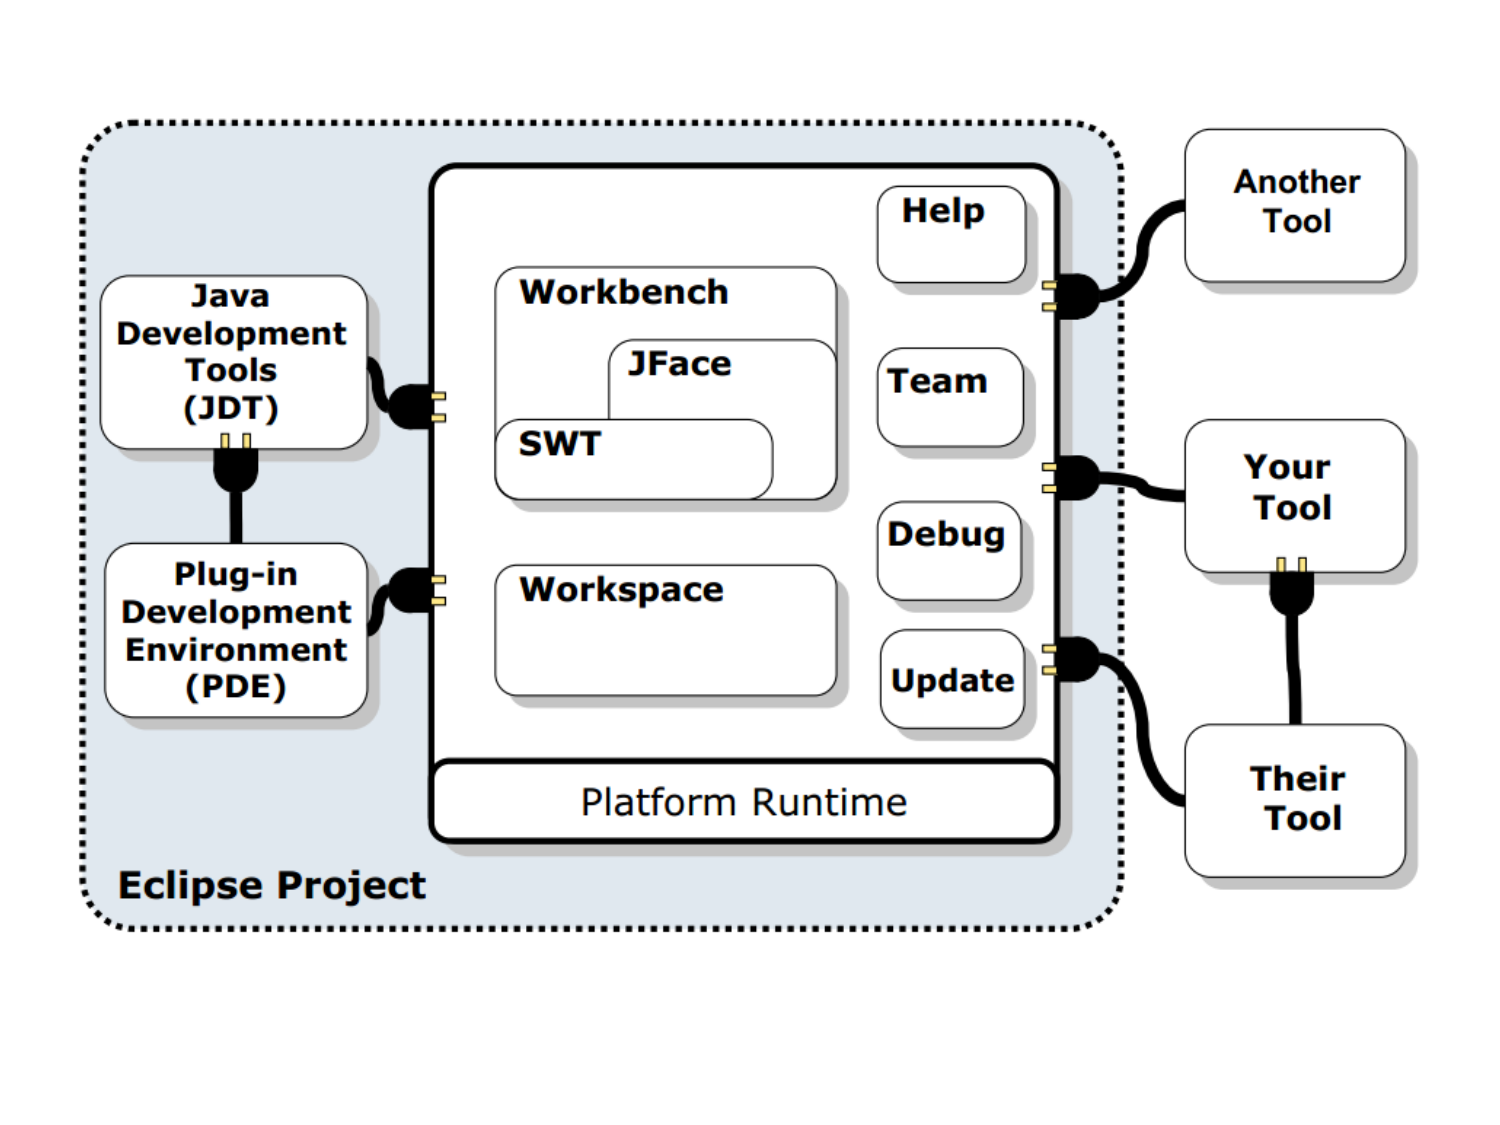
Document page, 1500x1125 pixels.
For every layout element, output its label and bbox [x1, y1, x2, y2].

list [74, 113, 1426, 939]
